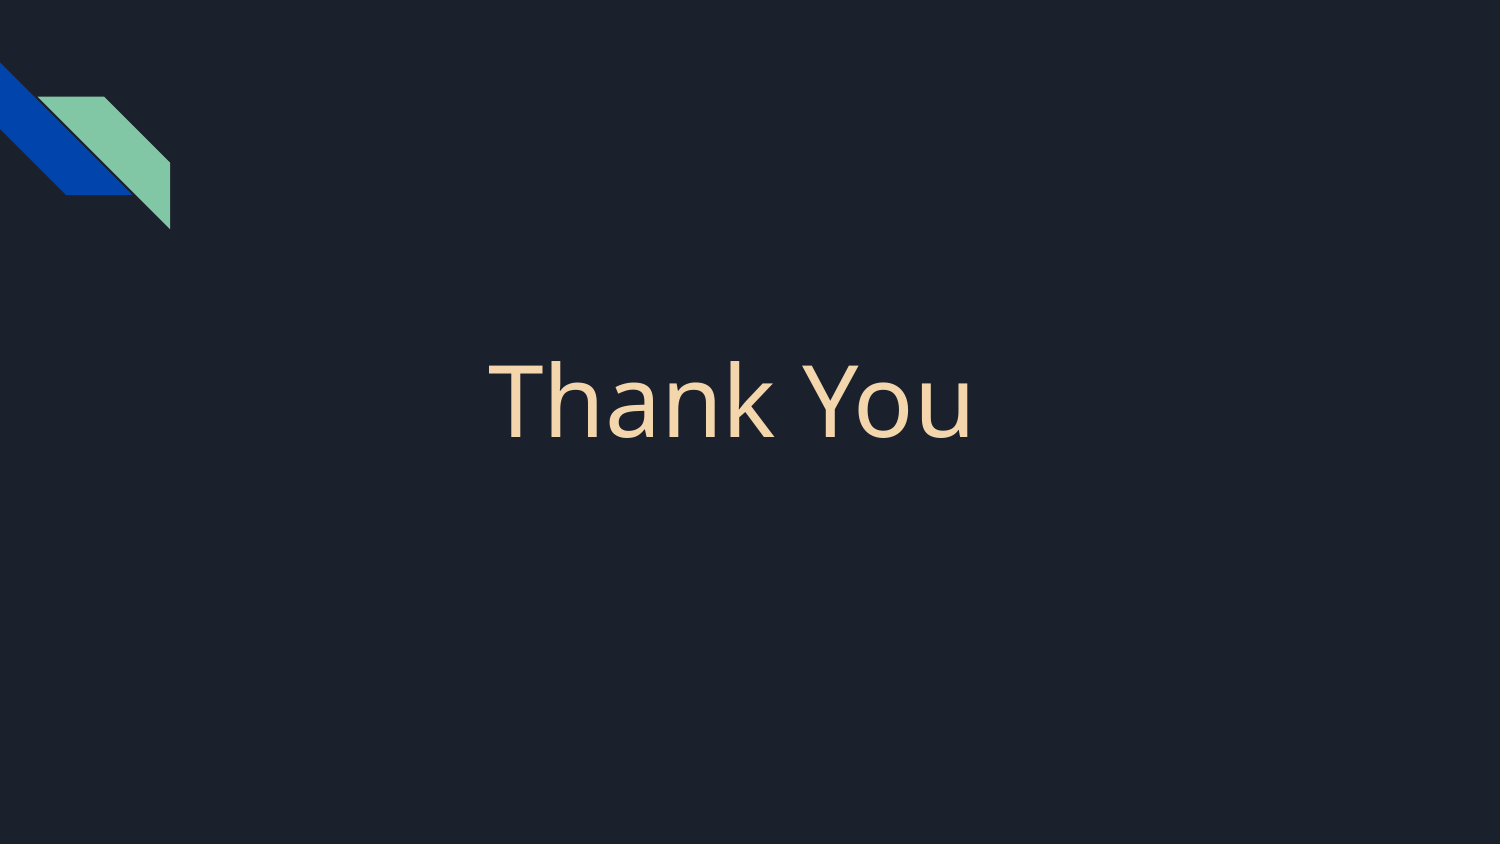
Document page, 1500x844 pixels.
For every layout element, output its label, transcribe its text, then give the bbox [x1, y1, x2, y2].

list Thank You [154, 304, 1310, 783]
